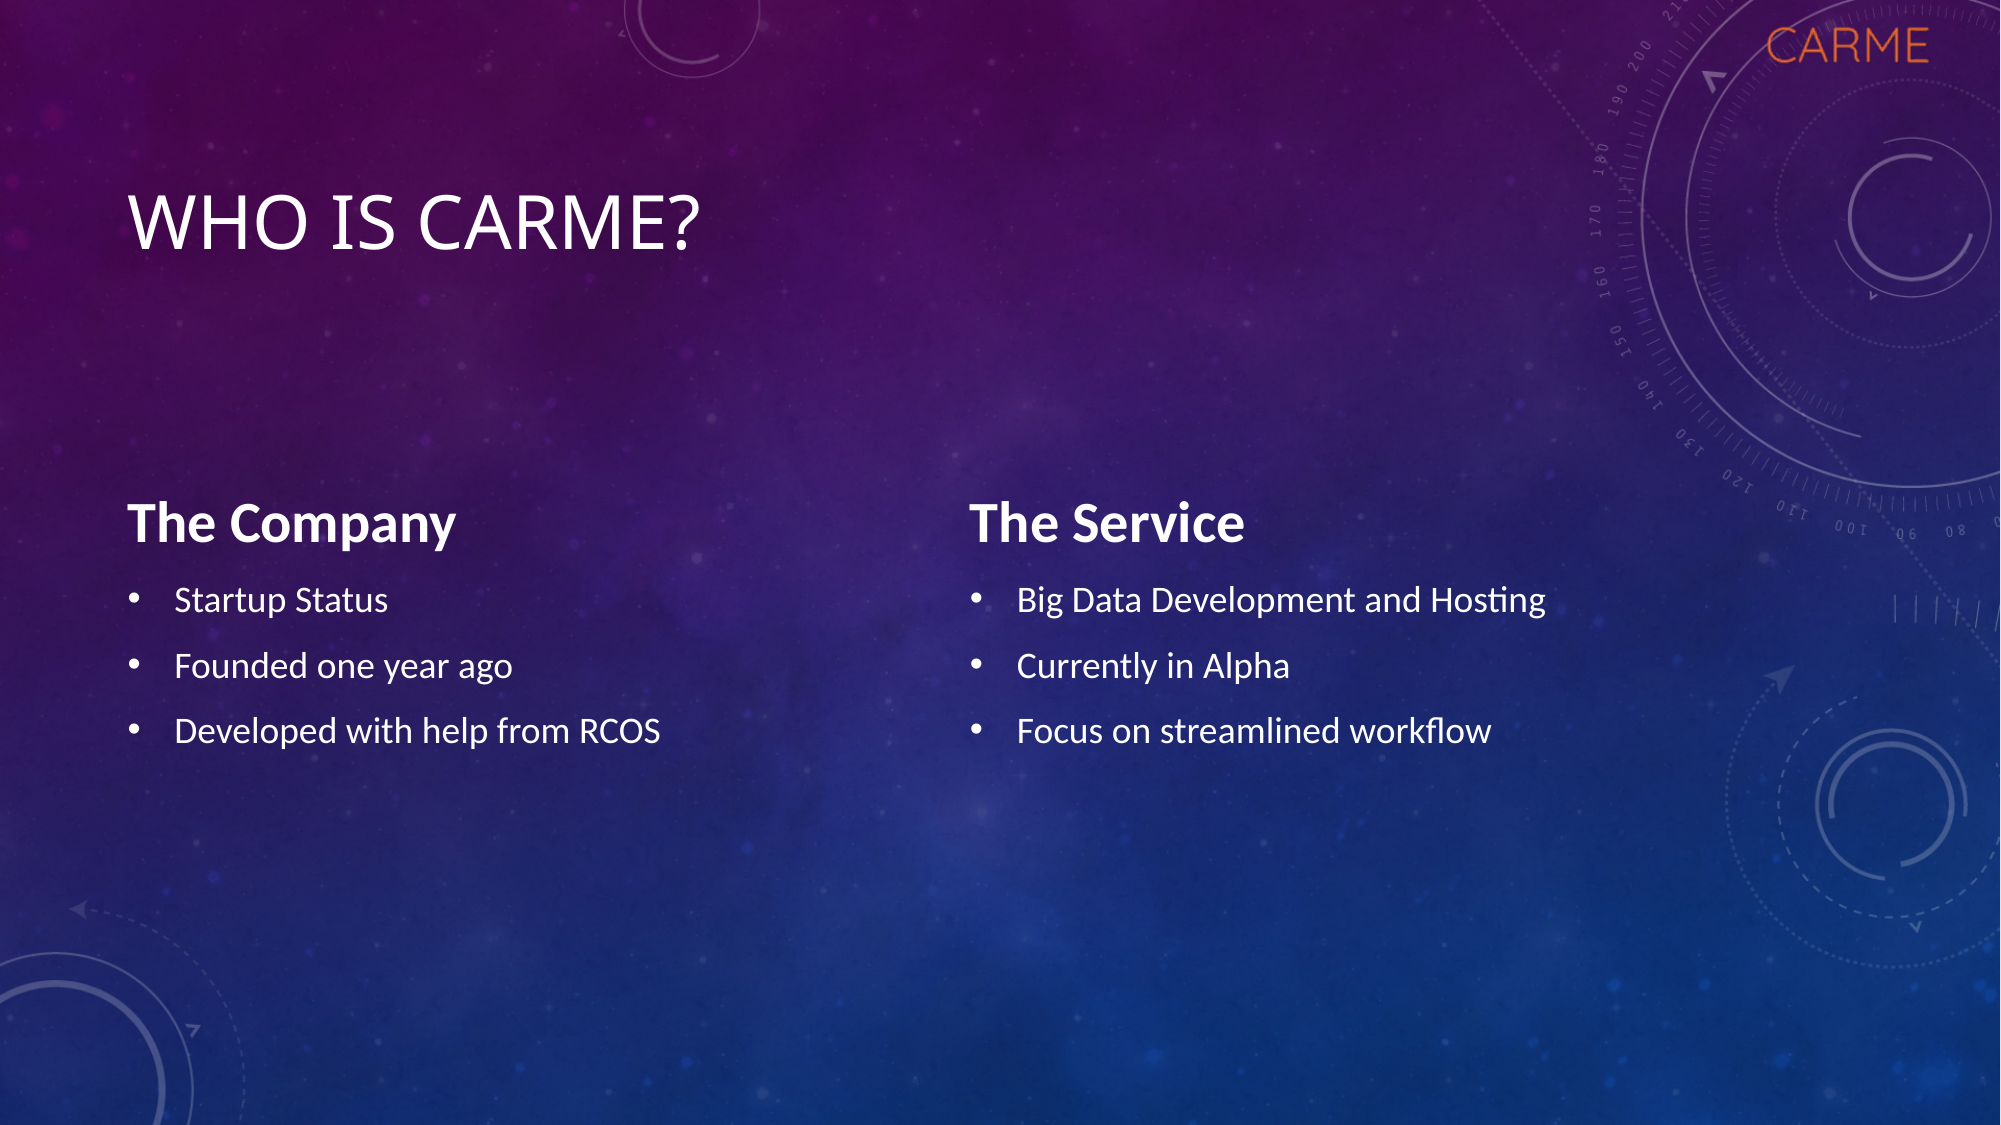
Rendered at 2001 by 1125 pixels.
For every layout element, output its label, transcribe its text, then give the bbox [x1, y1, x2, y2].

picture [0, 0, 2001, 1125]
list The Service Big Data Development and Hosting Currently in Alpha Focus on streamlined workflow [955, 351, 1775, 950]
title Who is Carme? [112, 99, 1775, 339]
list The Company Startup Status Founded one year ago Developed with help from RCOS [112, 351, 932, 950]
